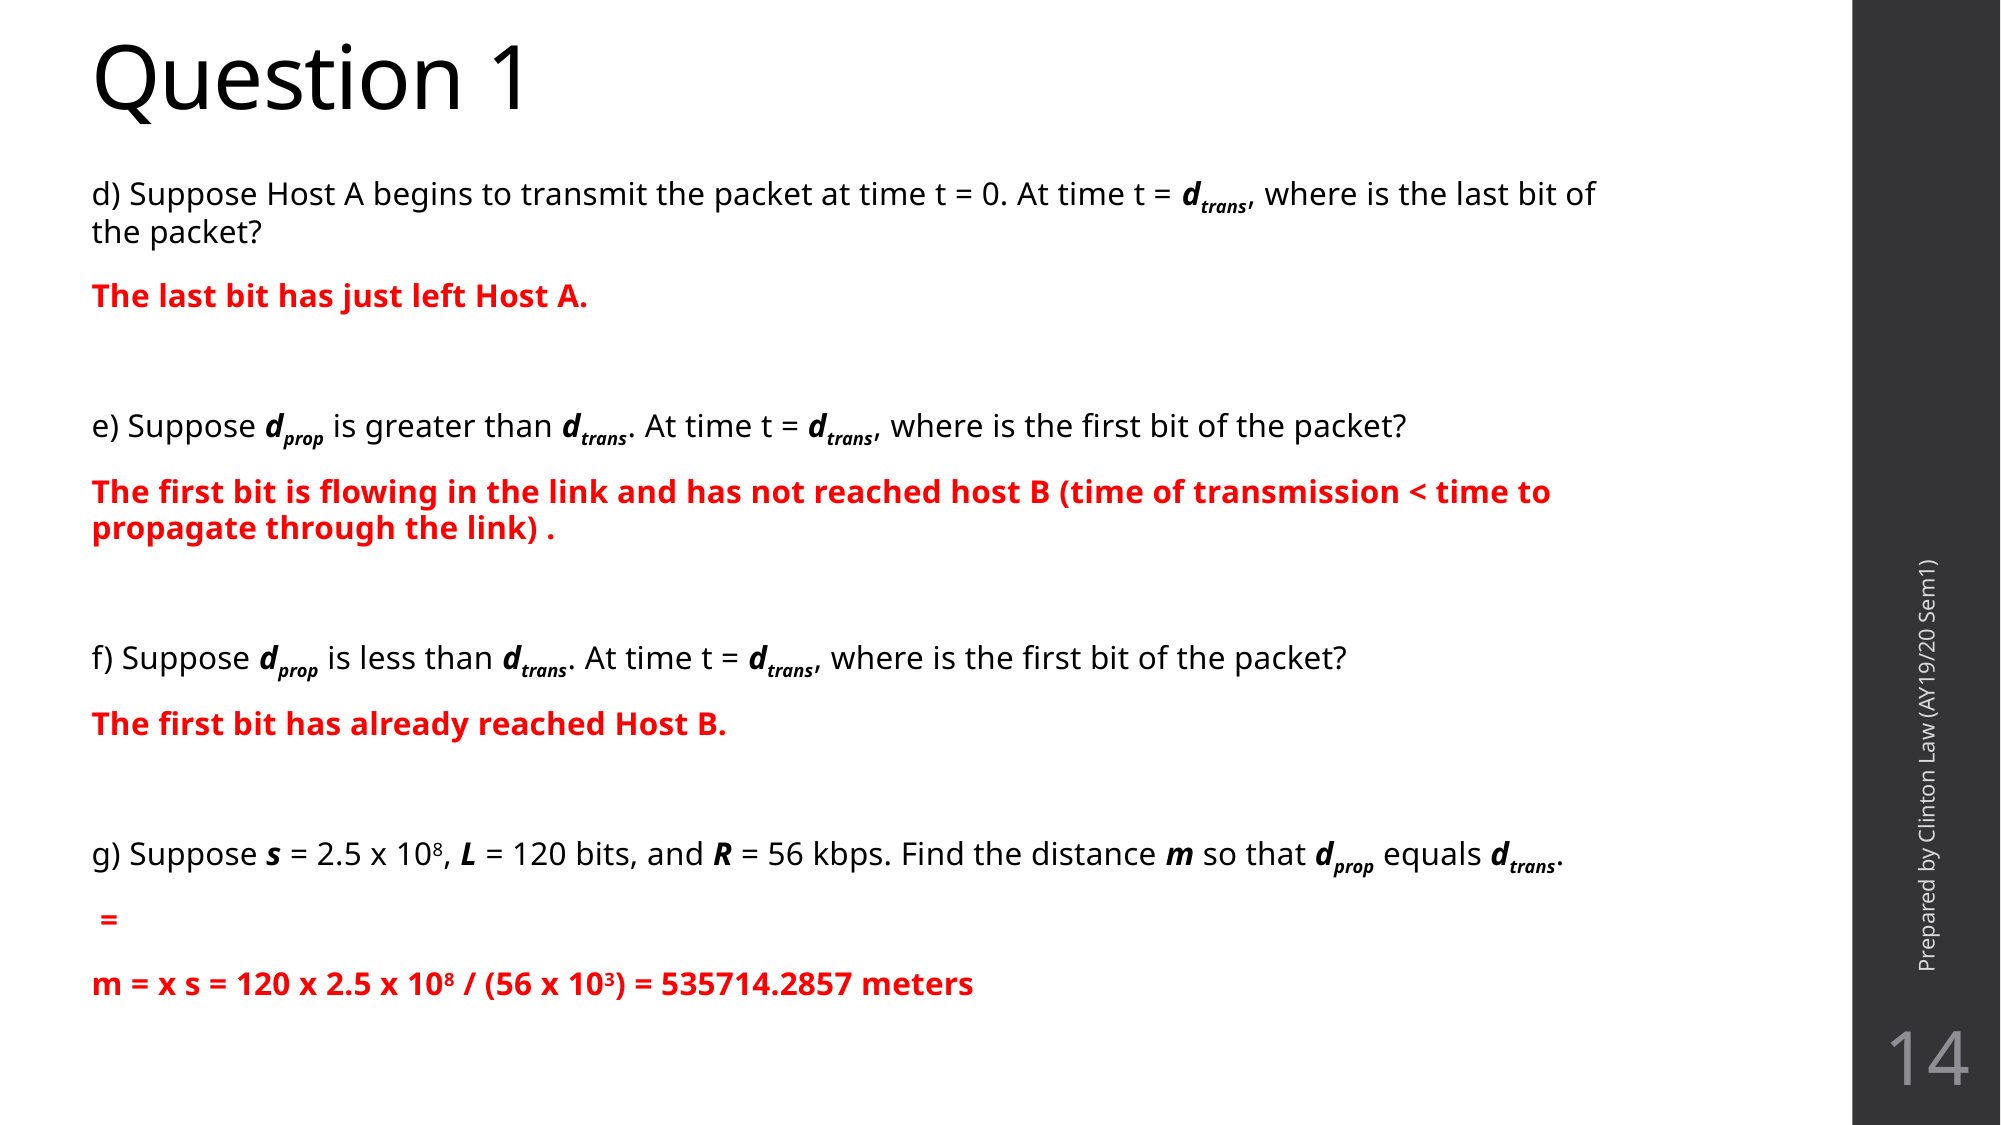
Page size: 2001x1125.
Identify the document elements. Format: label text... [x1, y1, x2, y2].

footer Prepared by Clinton Law (AY19/20 Sem1) [1897, 400, 1958, 988]
slide_number 14 [1852, 1012, 2000, 1110]
title Question 1 [76, 24, 1667, 137]
